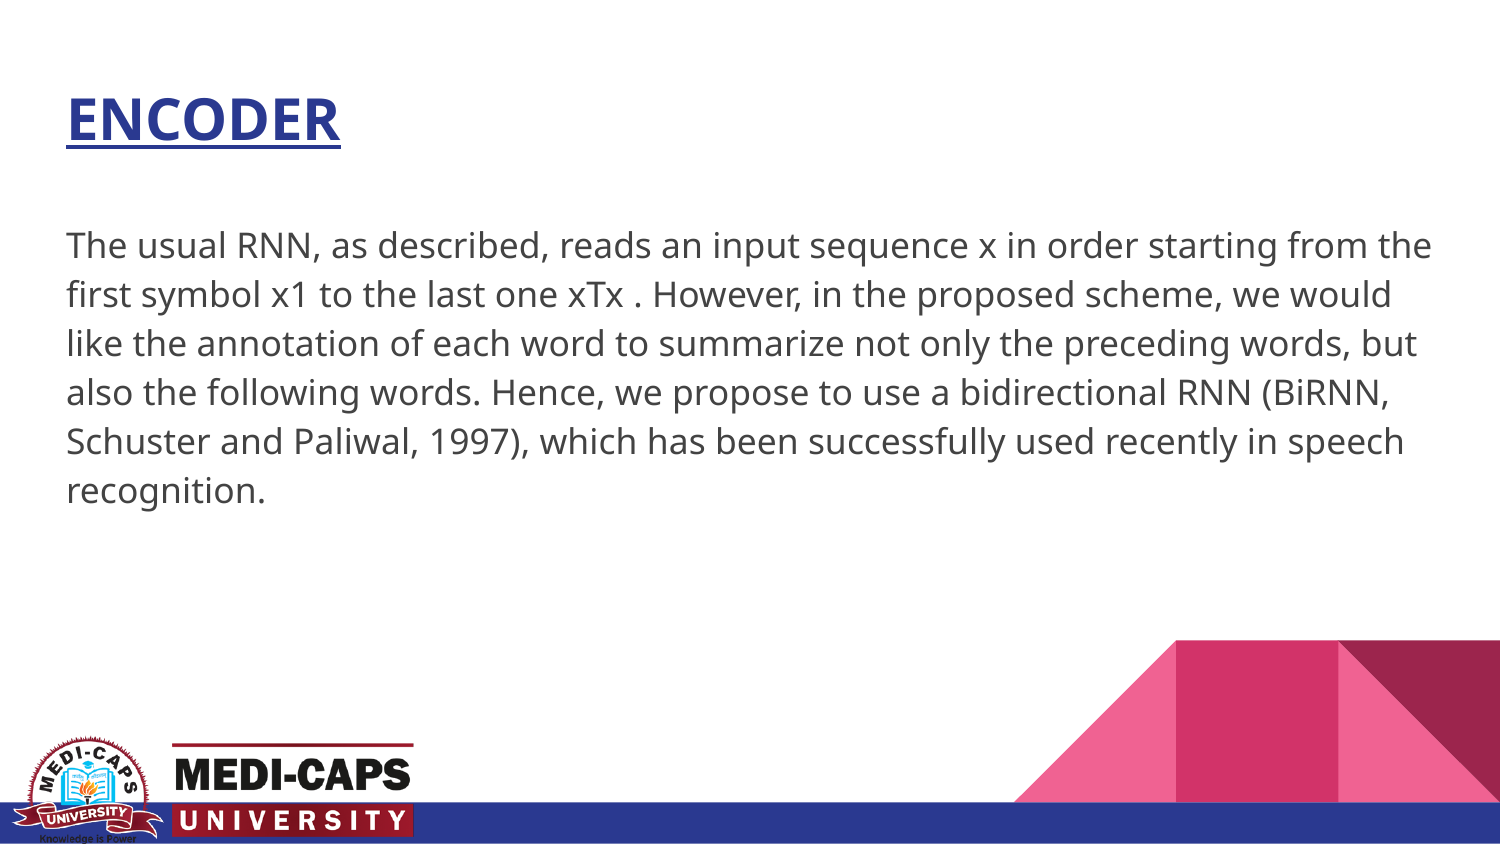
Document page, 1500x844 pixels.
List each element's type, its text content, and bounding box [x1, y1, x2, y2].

list The usual RNN, as described, reads an input sequence x in order starting from the first symbol x1 to the last one xTx . However, in the proposed scheme, we would like the annotation of each word to summarize not only the preceding words, but also the following words. Hence, we propose to use a bidirectional RNN (BiRNN, Schuster and Paliwal, 1997), which has been successfully used recently in speech recognition. [51, 201, 1449, 750]
title ENCODER [51, 67, 1449, 167]
picture [0, 735, 424, 844]
